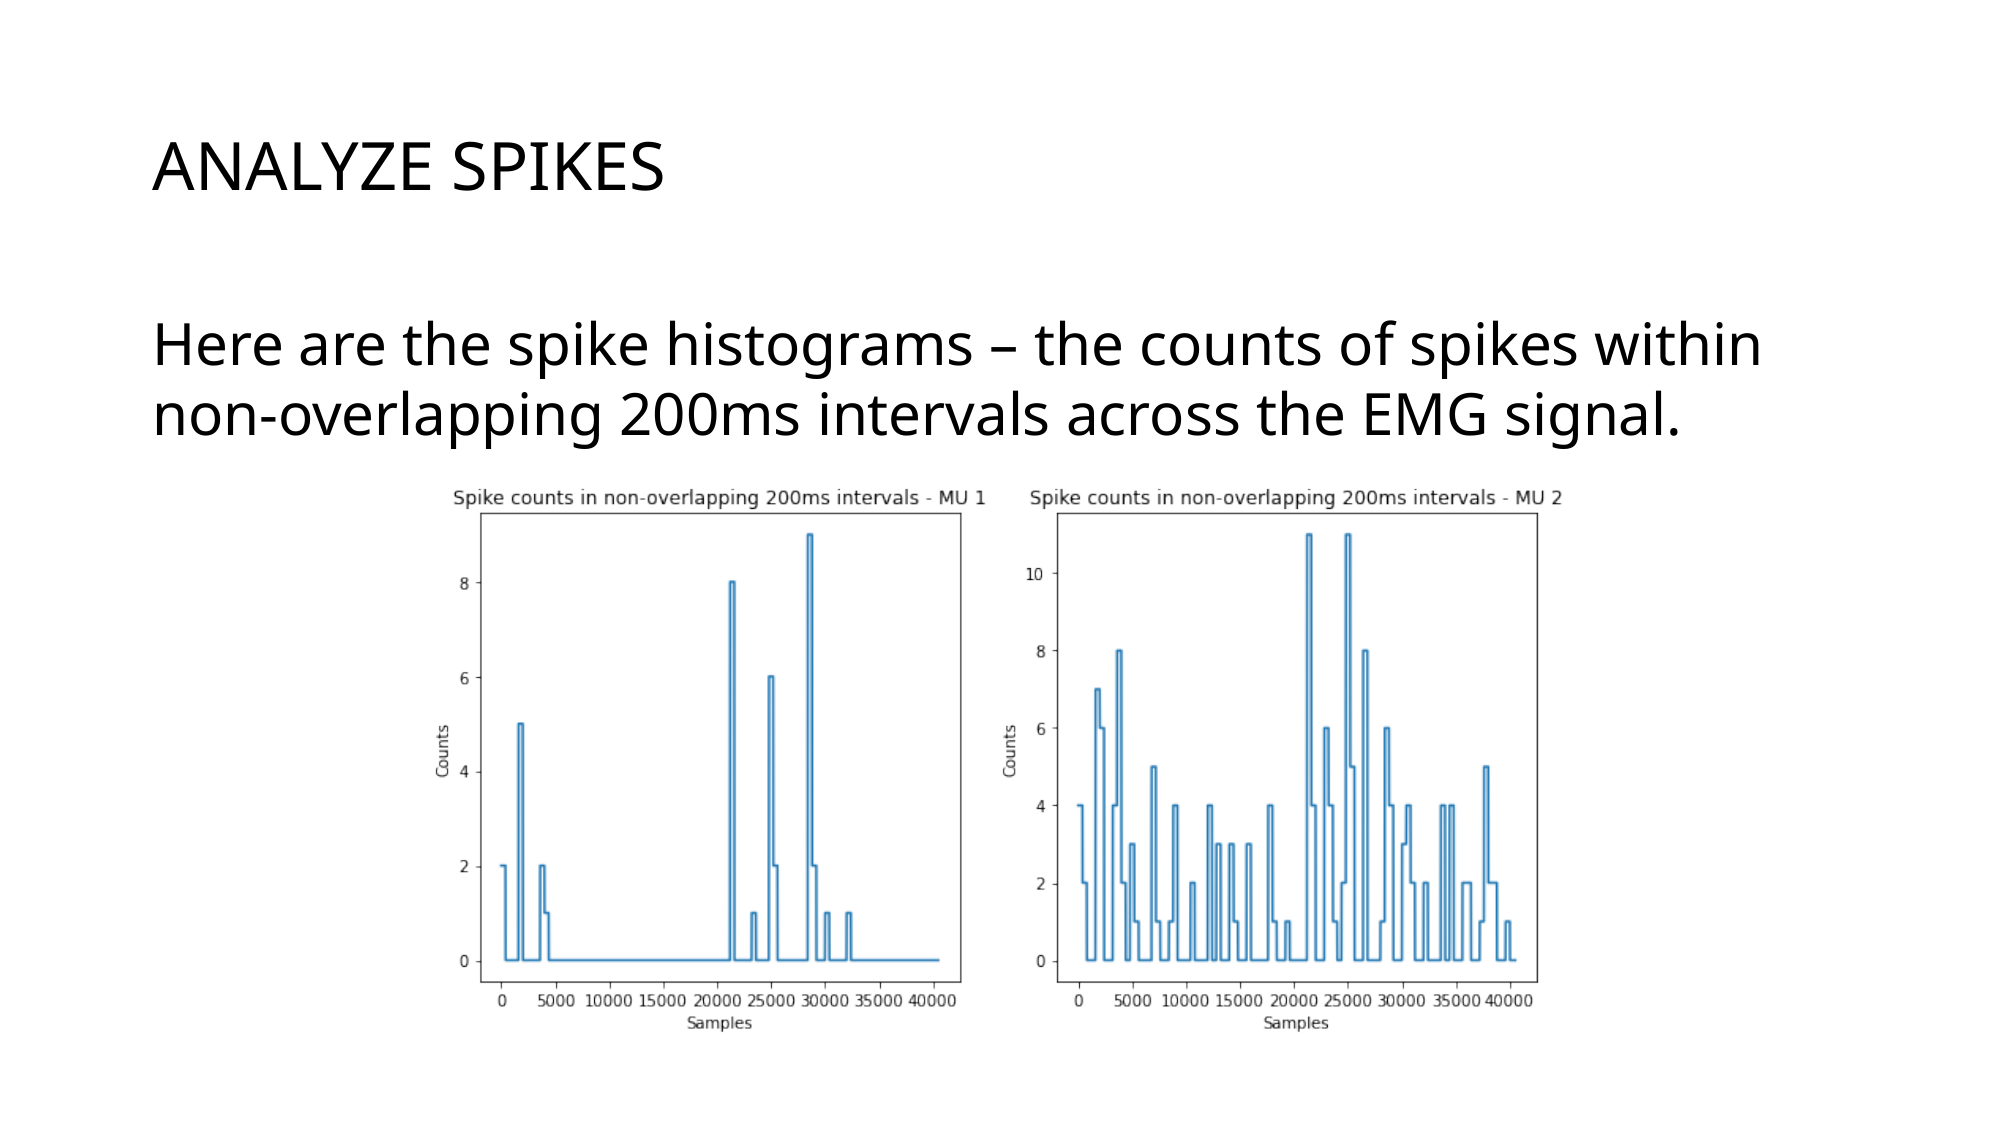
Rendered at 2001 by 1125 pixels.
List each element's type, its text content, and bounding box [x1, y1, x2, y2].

title ANALYZE SPIKES [137, 59, 1863, 278]
text_box Here are the spike histograms – the counts of spikes within non-overlapping 200ms intervals across the EMG signal. [137, 299, 1863, 455]
picture [425, 478, 1575, 1042]
